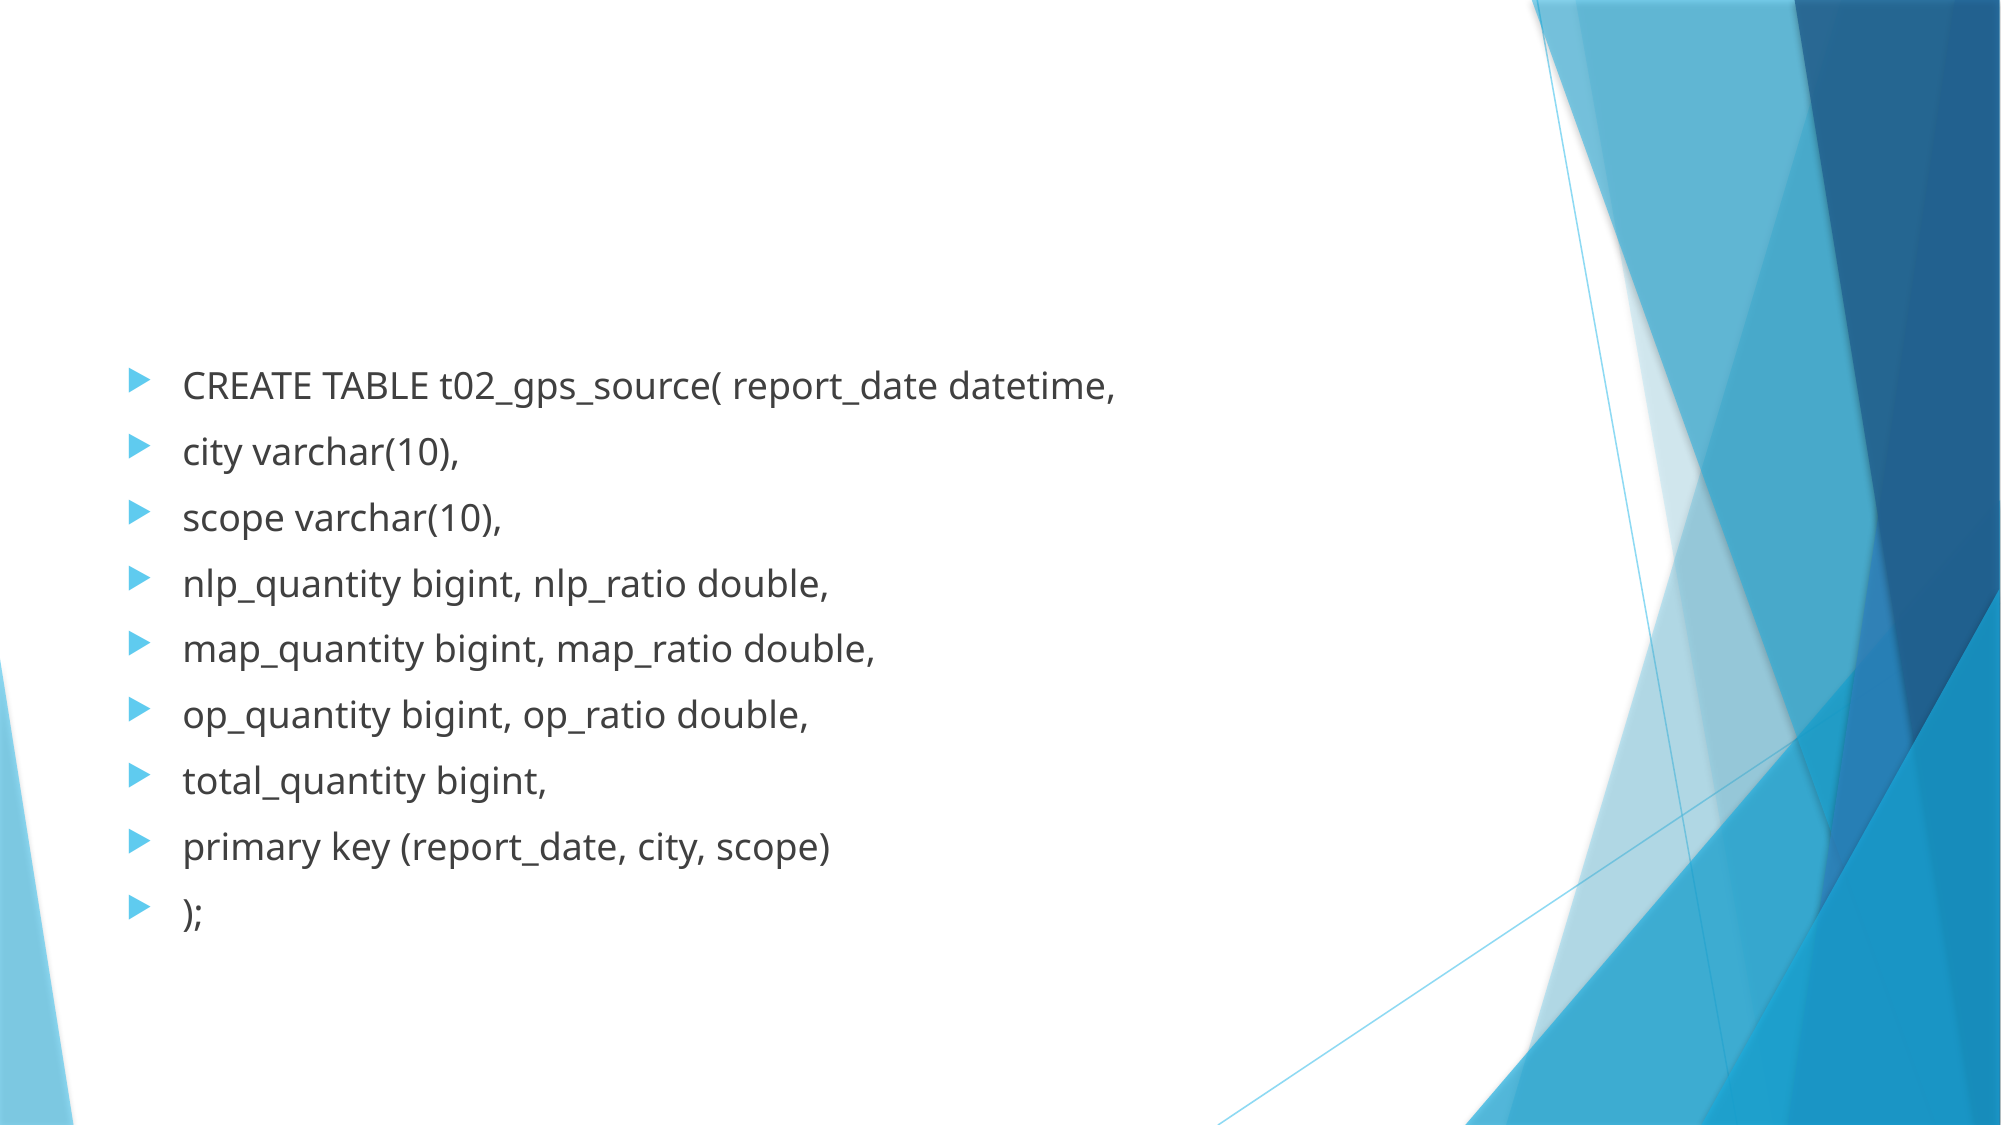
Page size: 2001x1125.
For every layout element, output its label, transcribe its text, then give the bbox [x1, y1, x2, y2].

list CREATE TABLE t02_gps_source( report_date datetime, city varchar(10), scope varchar(10), nlp_quantity bigint, nlp_ratio double, map_quantity bigint, map_ratio double, op_quantity bigint, op_ratio double, total_quantity bigint, primary key (report_date, city, scope) ); [111, 354, 1522, 992]
